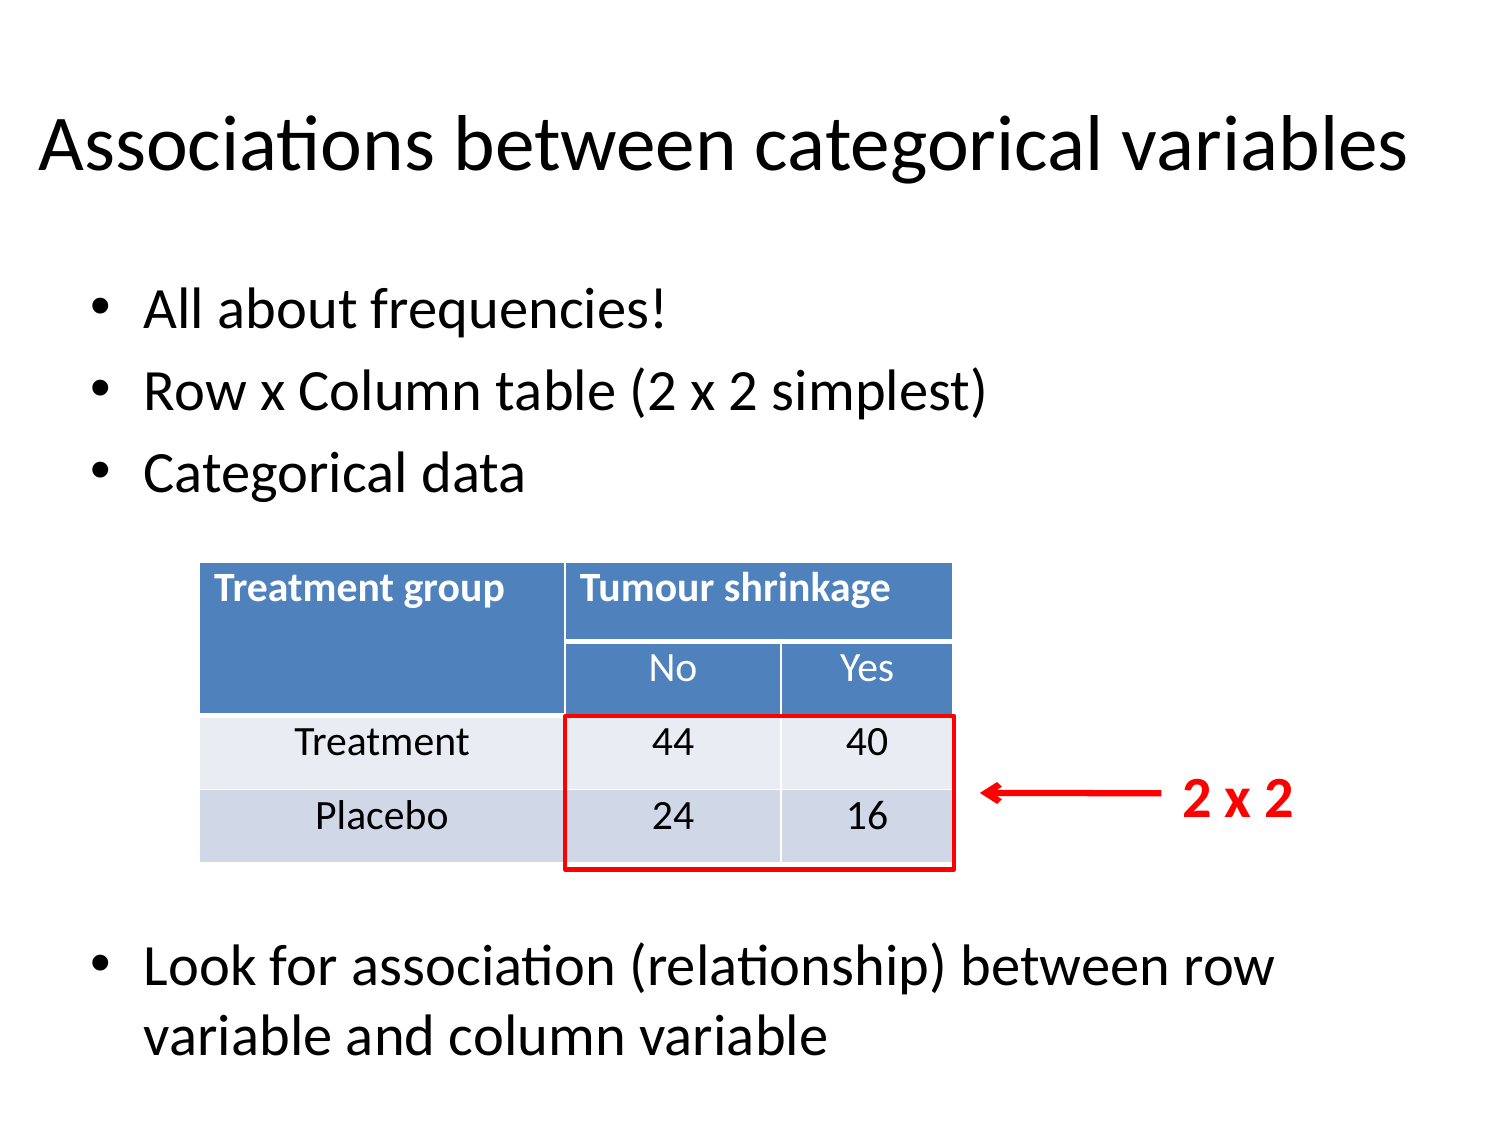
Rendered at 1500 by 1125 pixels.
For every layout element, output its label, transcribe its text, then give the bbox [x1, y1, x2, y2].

table_cell No [566, 644, 780, 714]
list All about frequencies! Row x Column table (2 x 2 simplest) Categorical data Look for association (relationship) between row variable and column variable [74, 262, 1426, 1083]
table_header Treatment group [200, 563, 564, 713]
table_header Tumour shrinkage [566, 563, 952, 639]
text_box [565, 715, 1346, 870]
table_cell Placebo [200, 790, 560, 862]
table_cell Treatment [200, 718, 561, 789]
title Associations between categorical variables [23, 44, 1477, 233]
table_cell Yes [782, 644, 952, 714]
